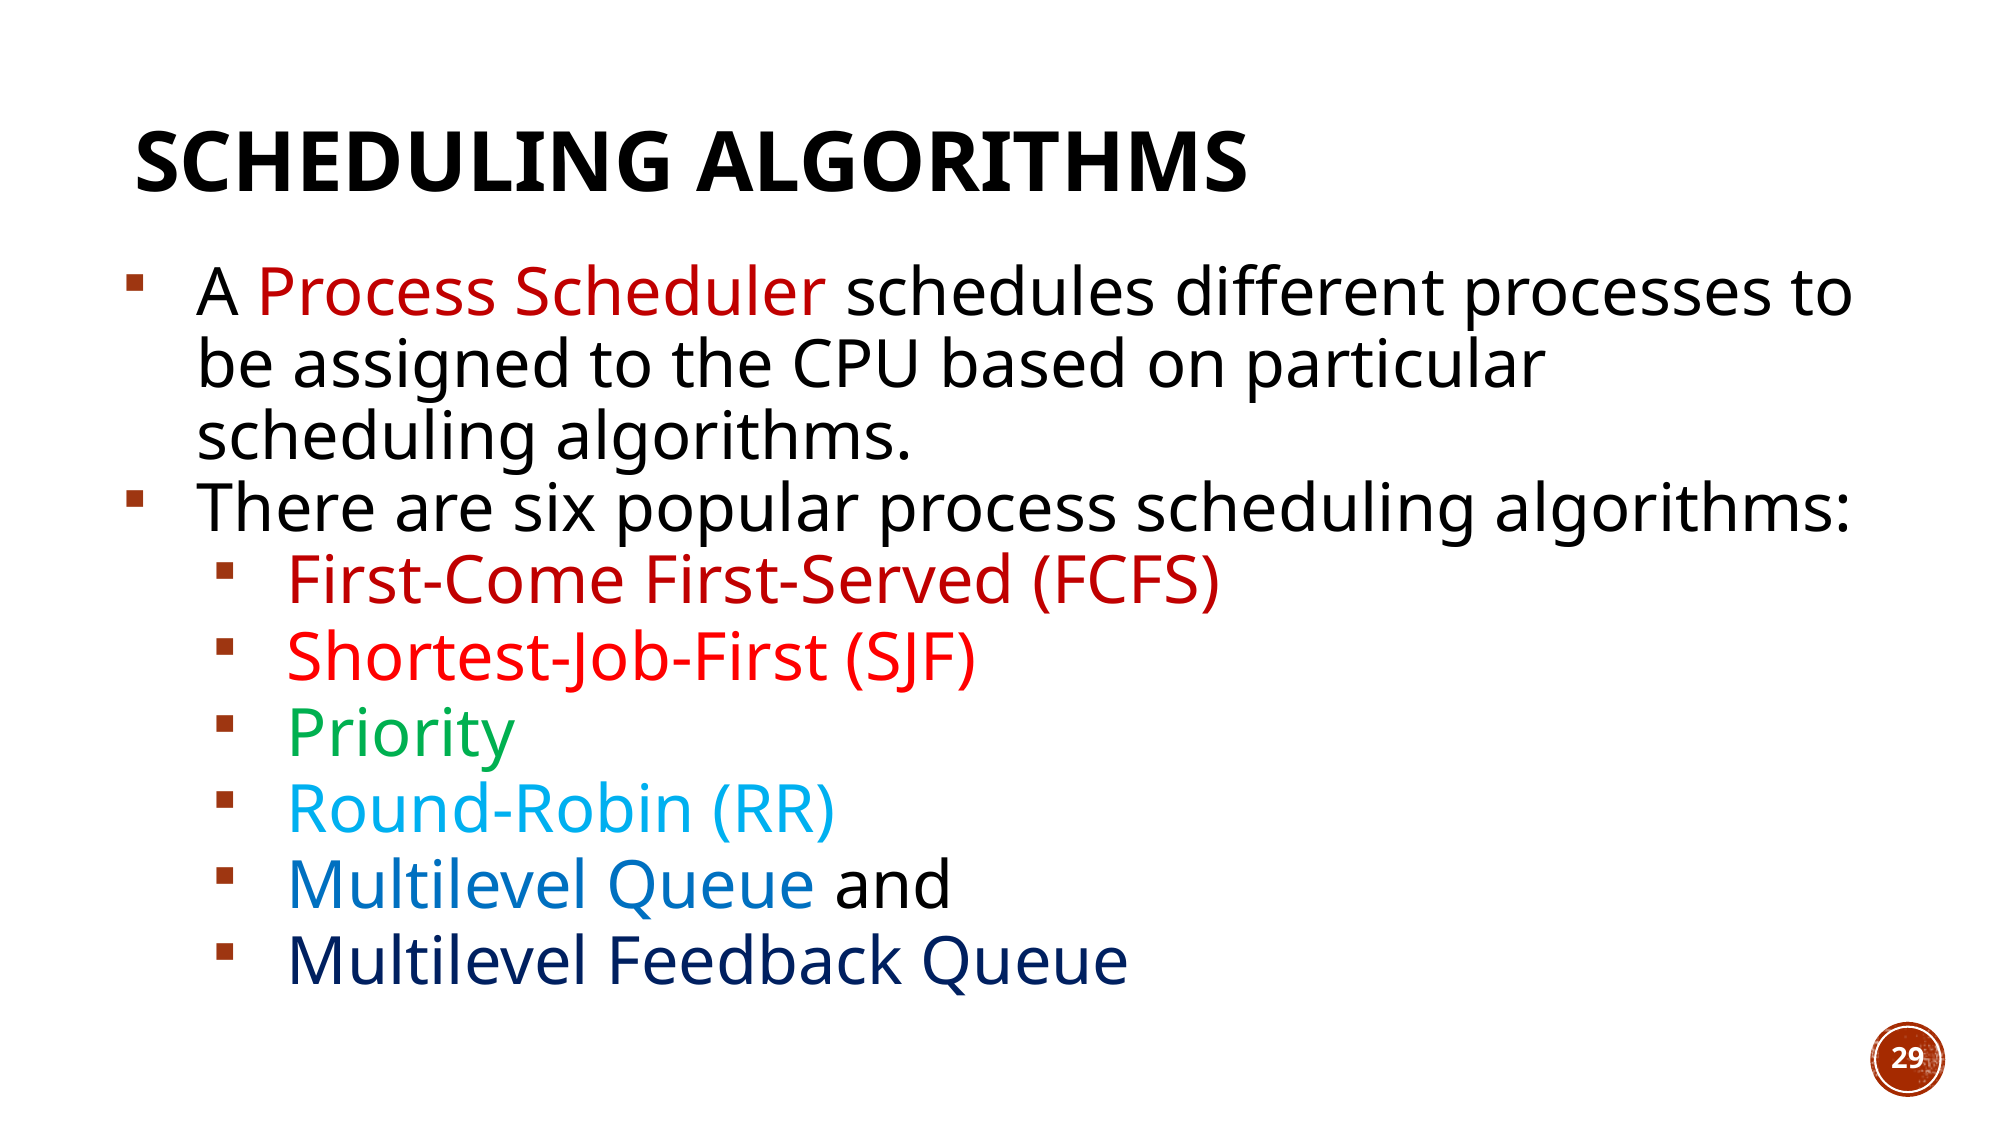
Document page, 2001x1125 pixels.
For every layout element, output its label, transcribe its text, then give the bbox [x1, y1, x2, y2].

slide_number 29 [1855, 1028, 1961, 1089]
list A Process Scheduler schedules different processes to be assigned to the CPU based on particular scheduling algorithms. There are six popular process scheduling algorithms: First-Come First-Served (FCFS) Shortest-Job-First (SJF) Priority Round-Robin (RR) Multilevel Queue and Multilevel Feedback Queue [97, 250, 1905, 1020]
title Scheduling Algorithms [97, 79, 1905, 250]
